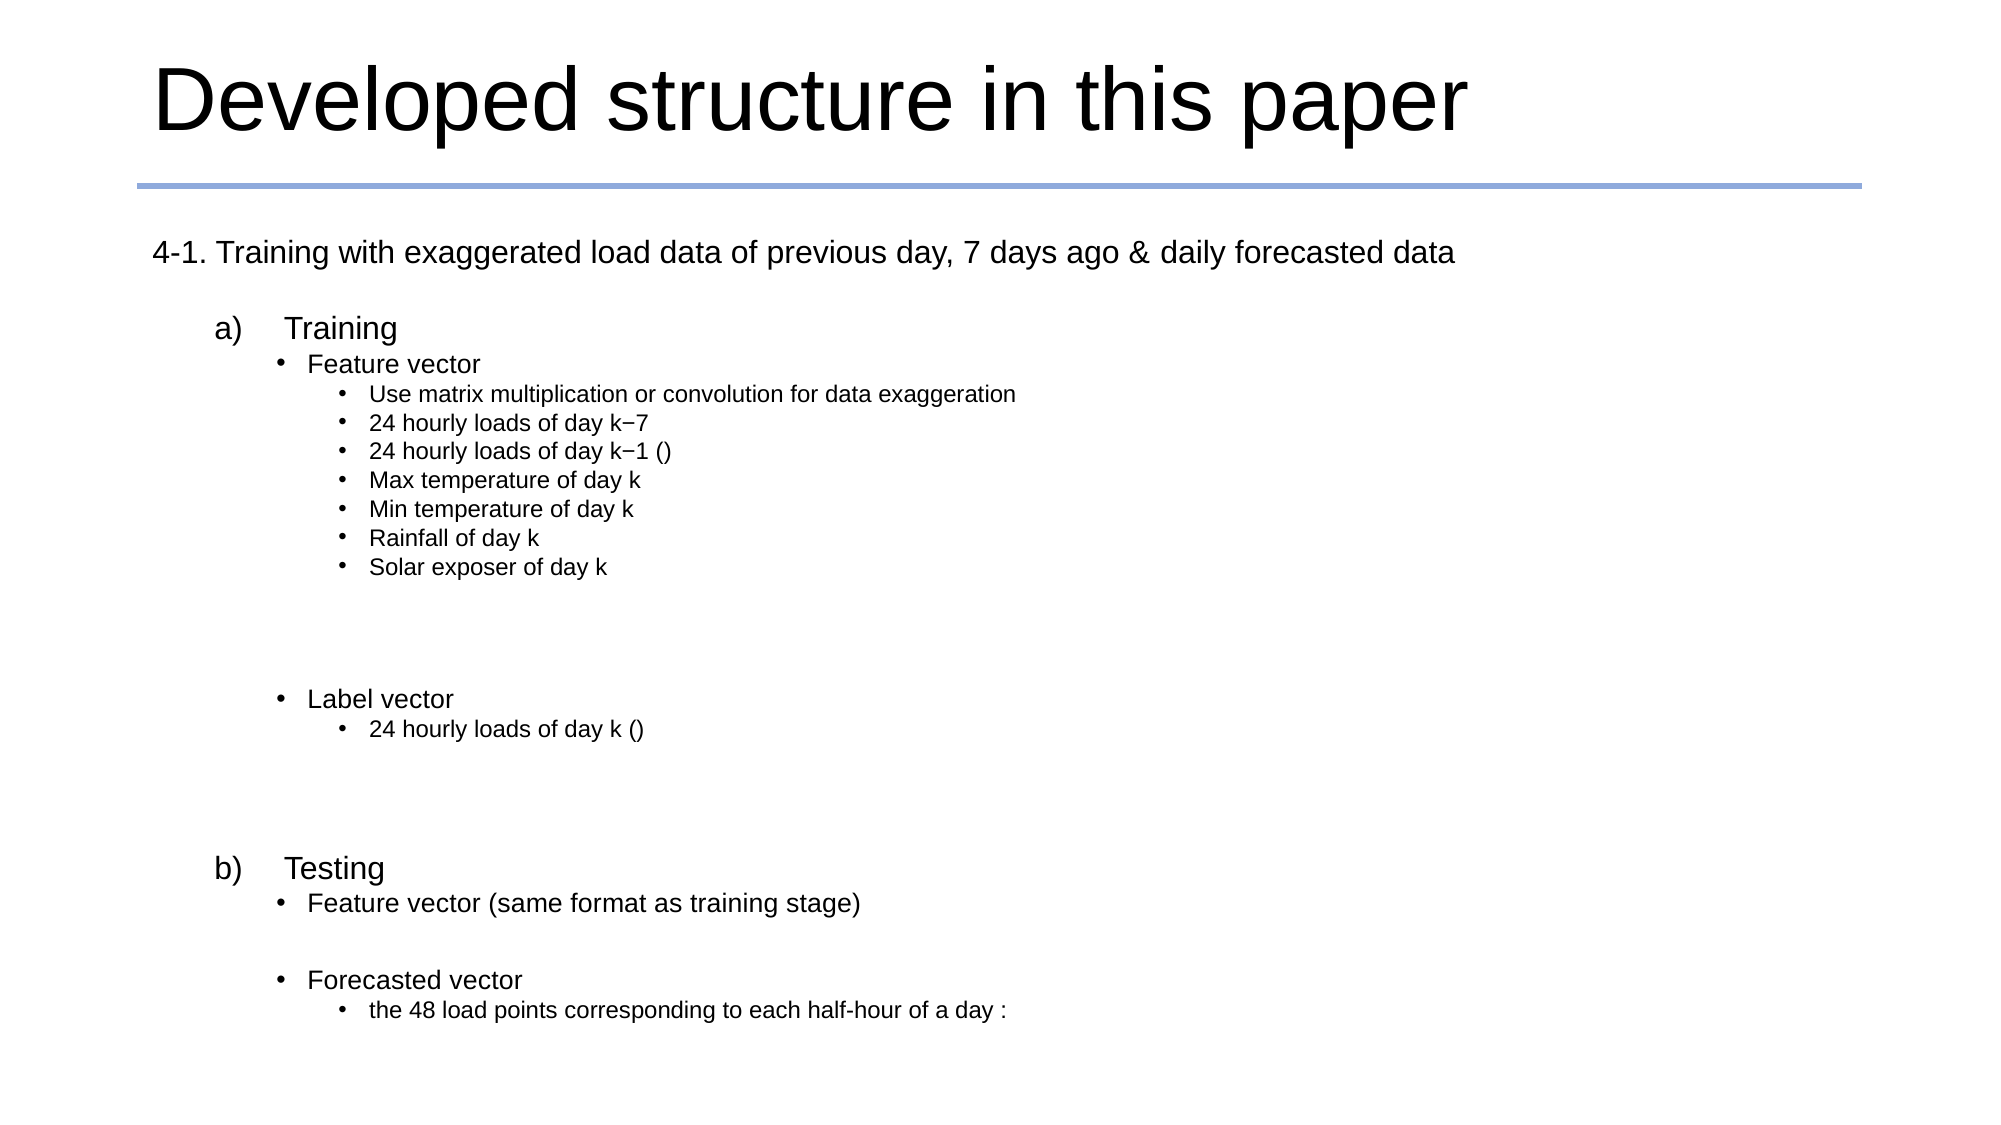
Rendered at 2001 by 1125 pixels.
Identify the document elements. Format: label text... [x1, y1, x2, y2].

title Developed structure in this paper [137, 44, 1863, 158]
